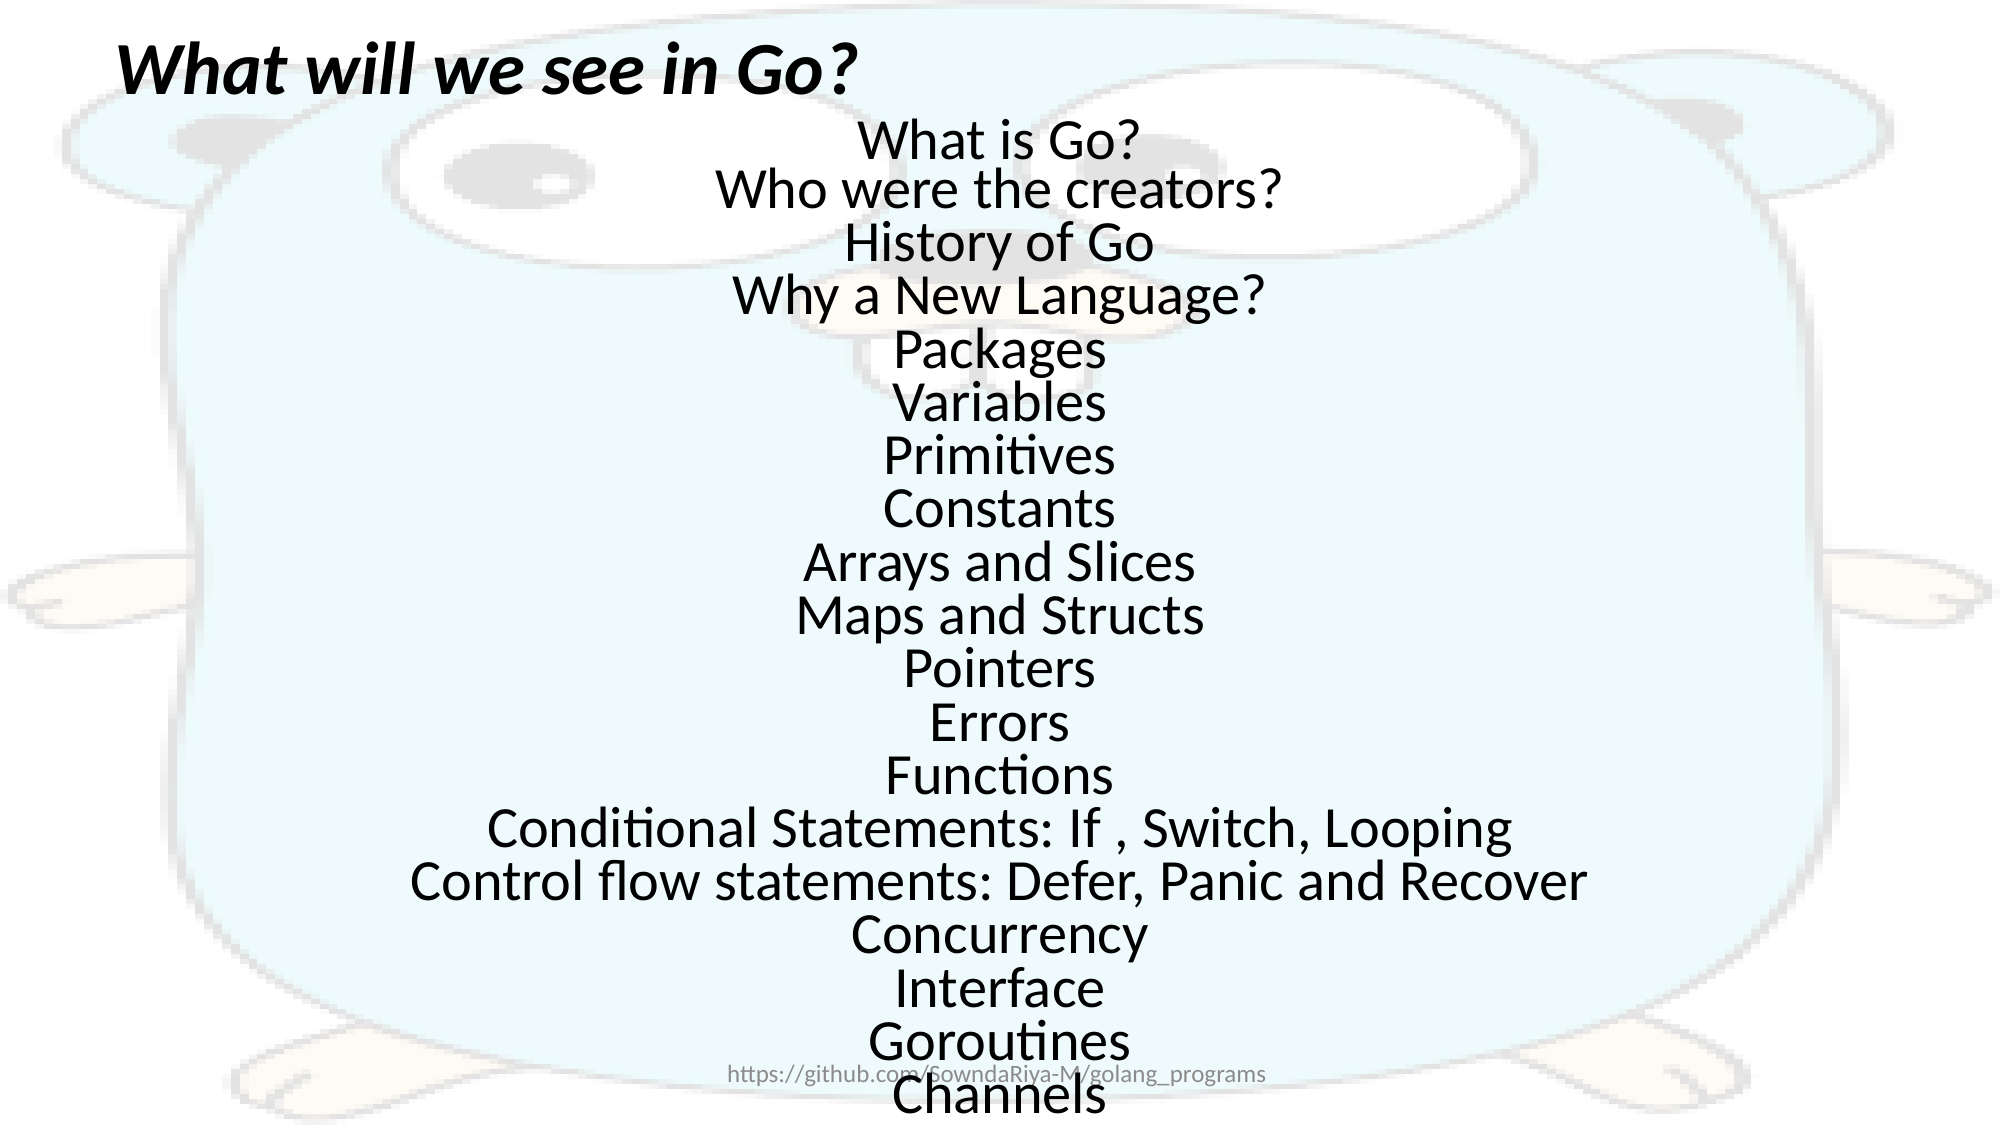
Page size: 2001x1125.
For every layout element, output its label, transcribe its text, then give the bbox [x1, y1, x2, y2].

text_box What will we see in Go? [99, 11, 1257, 117]
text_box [333, 118, 1667, 1113]
